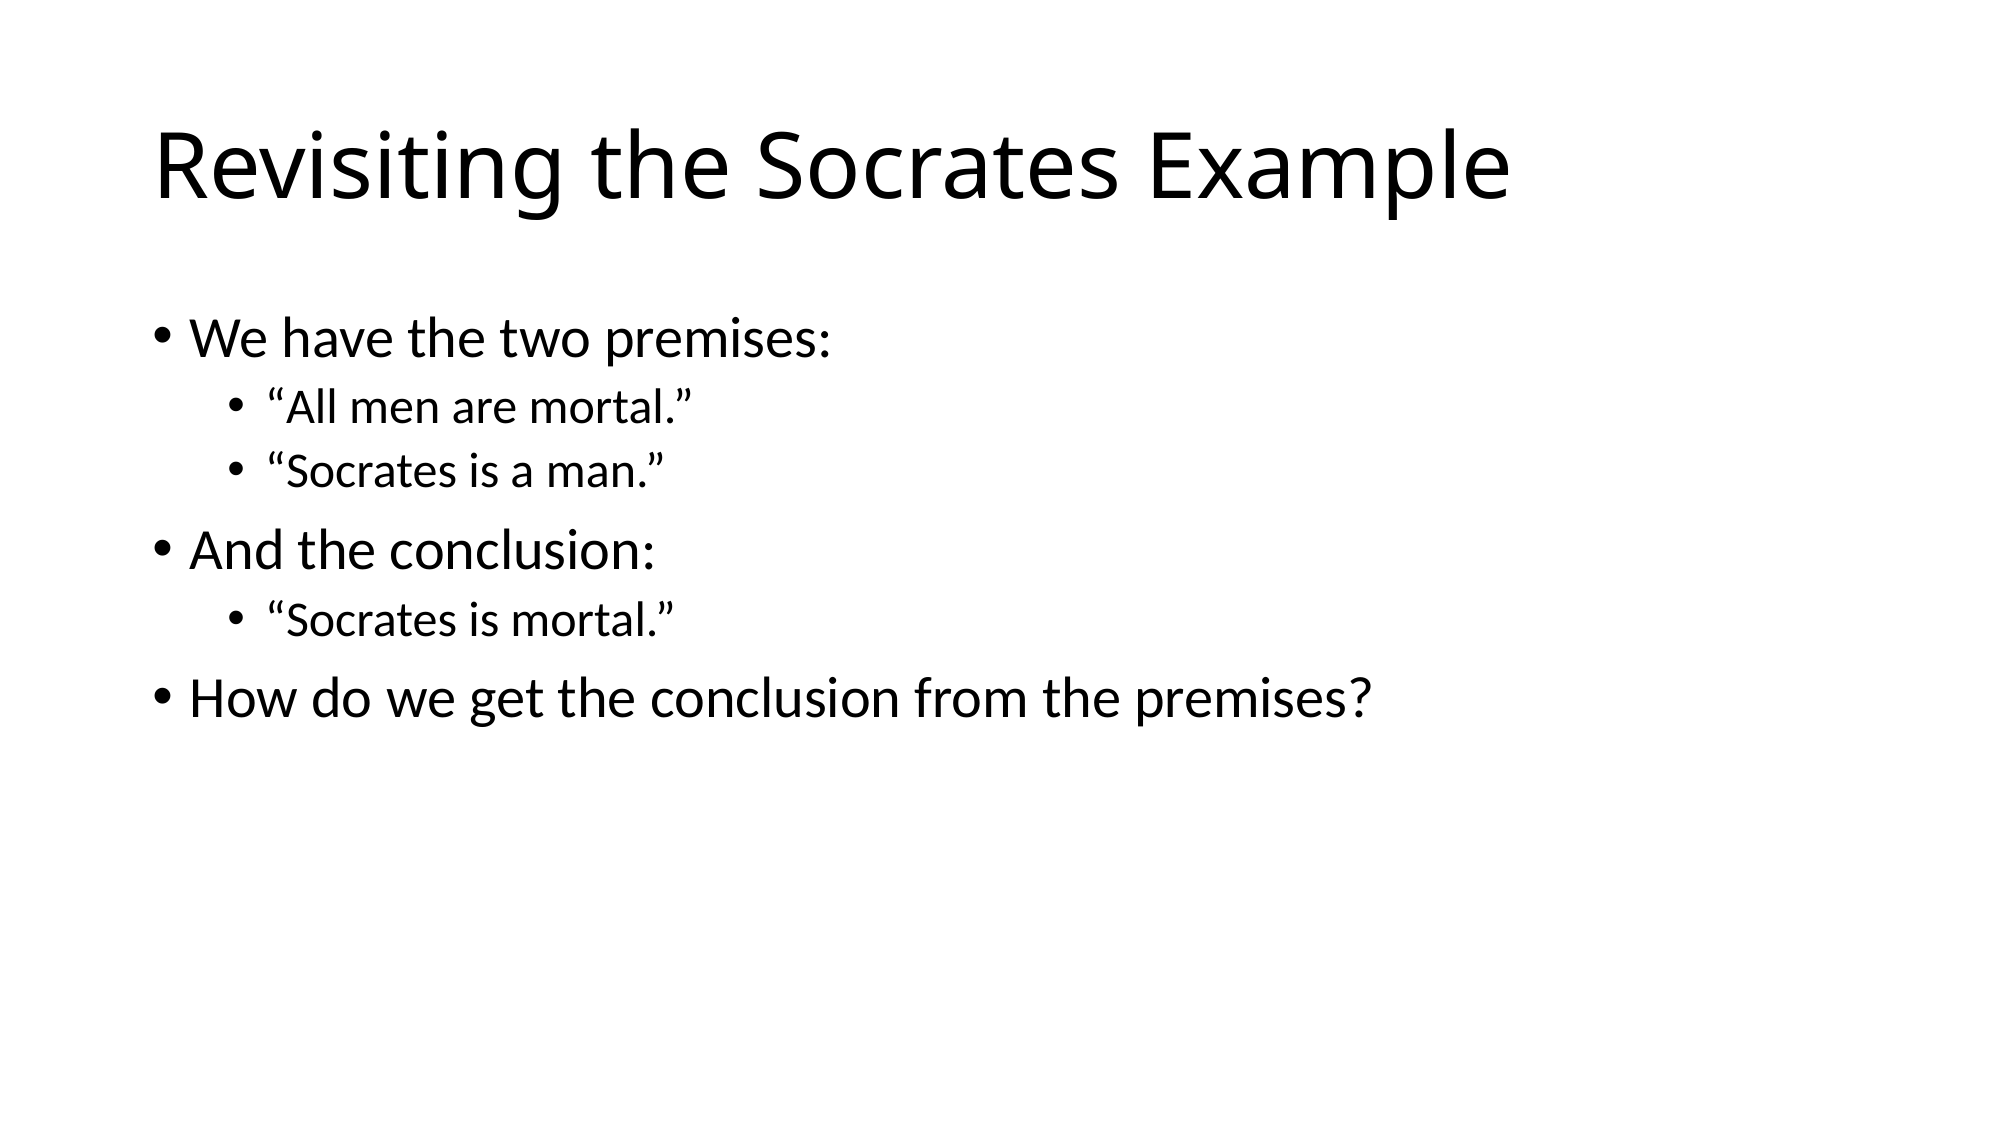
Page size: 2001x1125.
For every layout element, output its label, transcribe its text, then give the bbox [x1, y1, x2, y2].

title Revisiting the Socrates Example [137, 59, 1863, 278]
list We have the two premises: “All men are mortal.” “Socrates is a man.” And the conclusion: “Socrates is mortal.” How do we get the conclusion from the premises? [137, 299, 1863, 1014]
